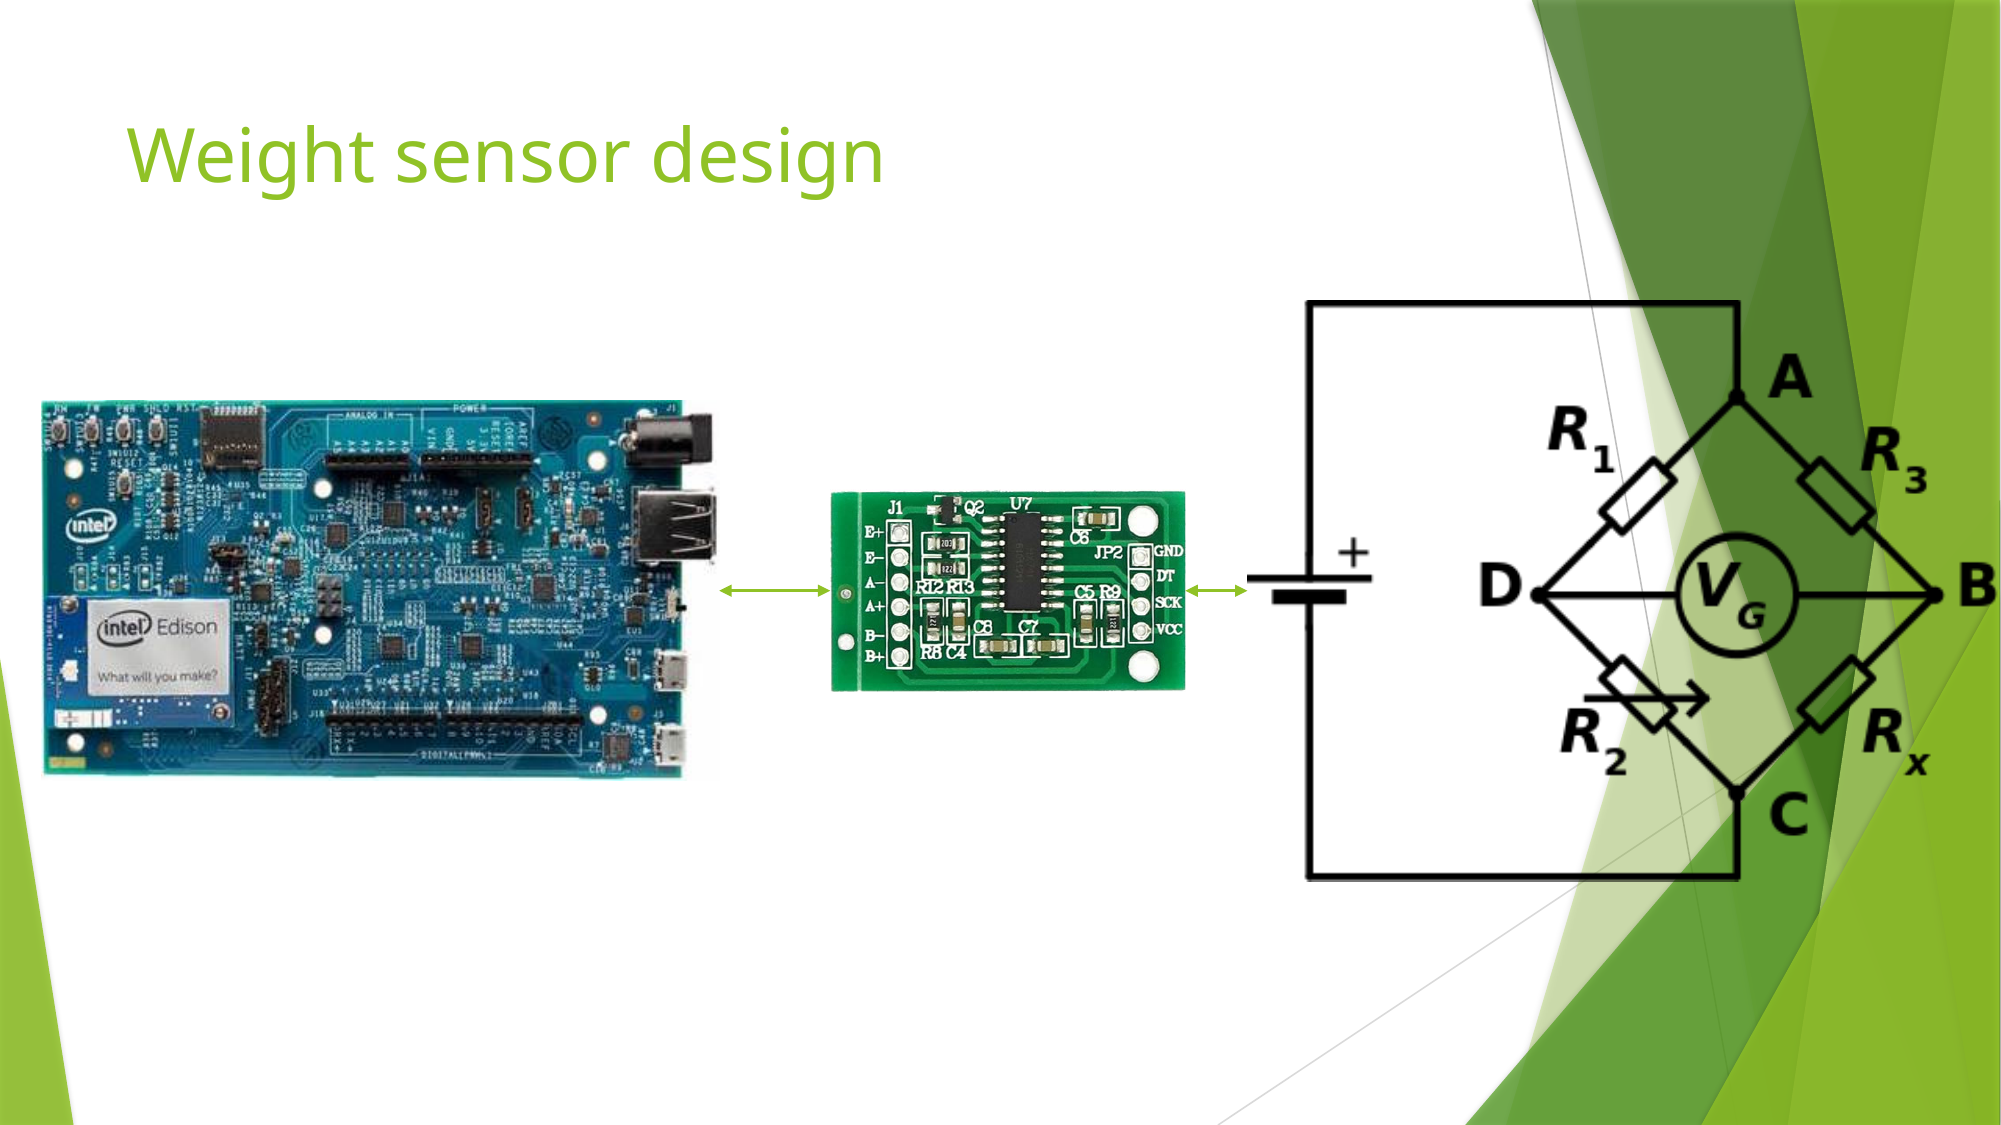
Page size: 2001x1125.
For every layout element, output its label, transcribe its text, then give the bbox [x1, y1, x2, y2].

picture [1246, 299, 2000, 882]
picture [829, 489, 1186, 693]
picture [40, 400, 720, 782]
title Weight sensor design [111, 99, 1522, 317]
